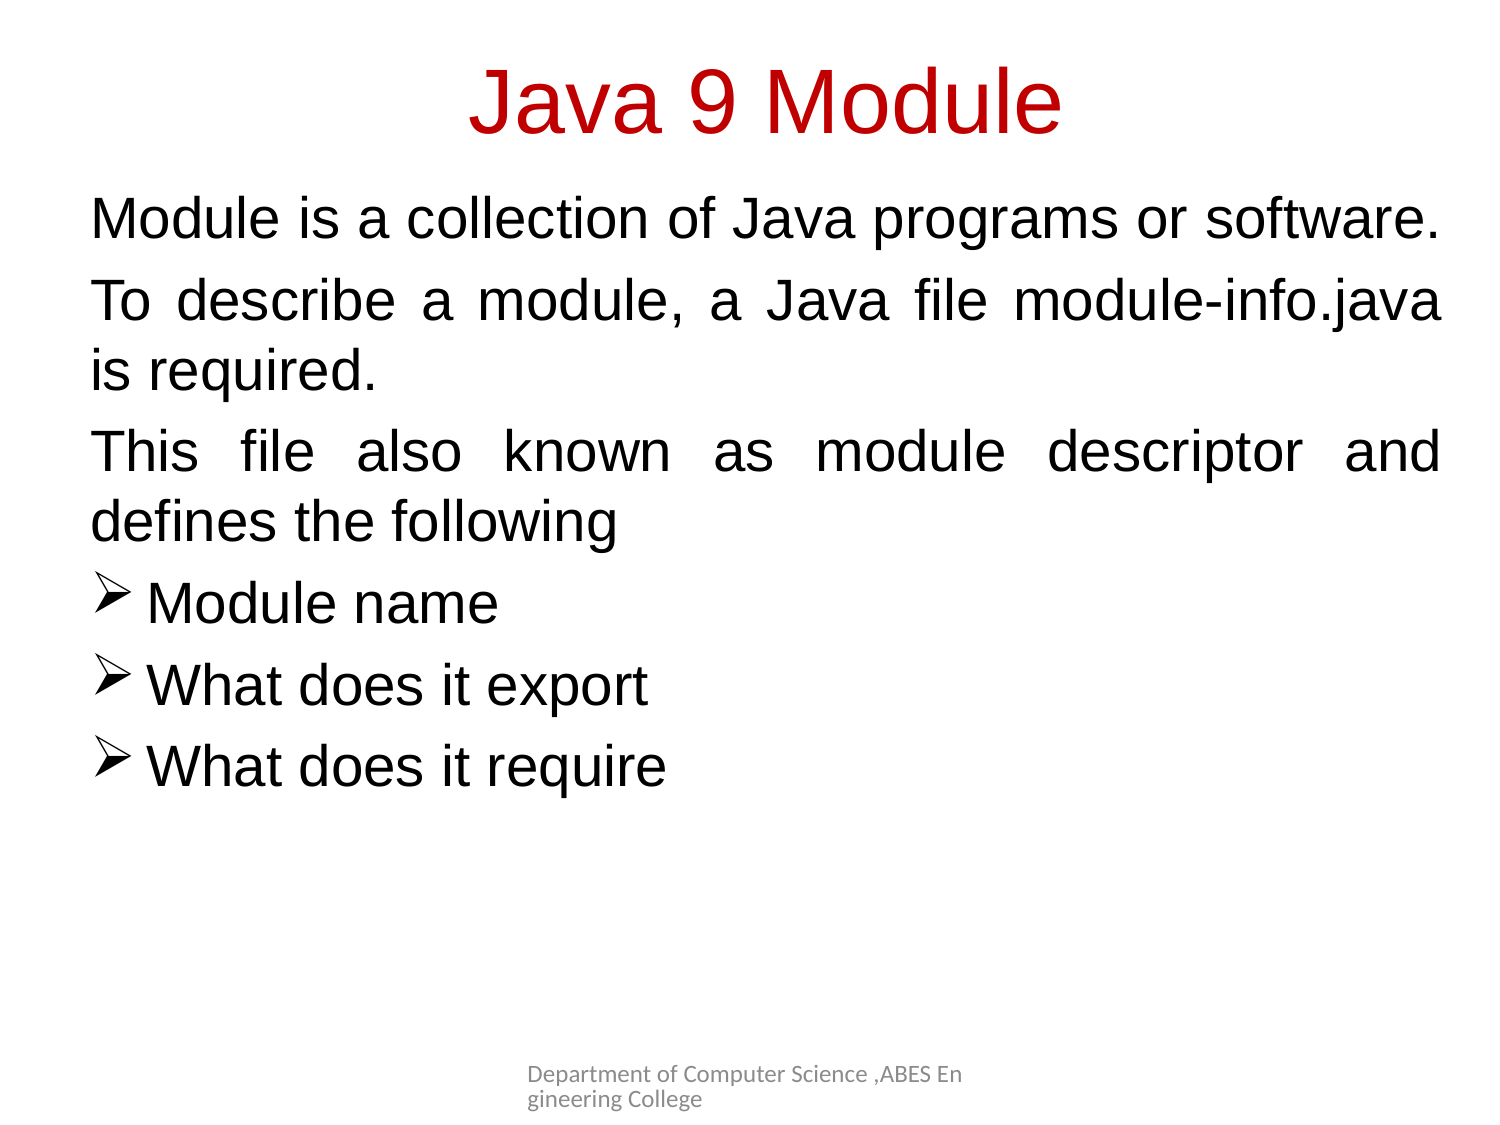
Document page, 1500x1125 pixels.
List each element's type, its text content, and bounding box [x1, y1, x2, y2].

list Module is a collection of Java programs or software. To describe a module, a Java file module-info.java is required. This file also known as module descriptor and defines the following Module name What does it export What does it require [75, 172, 1459, 1106]
title Java 9 Module [75, 45, 1459, 149]
footer Department of Computer Science ,ABES Engineering College [512, 1042, 988, 1103]
